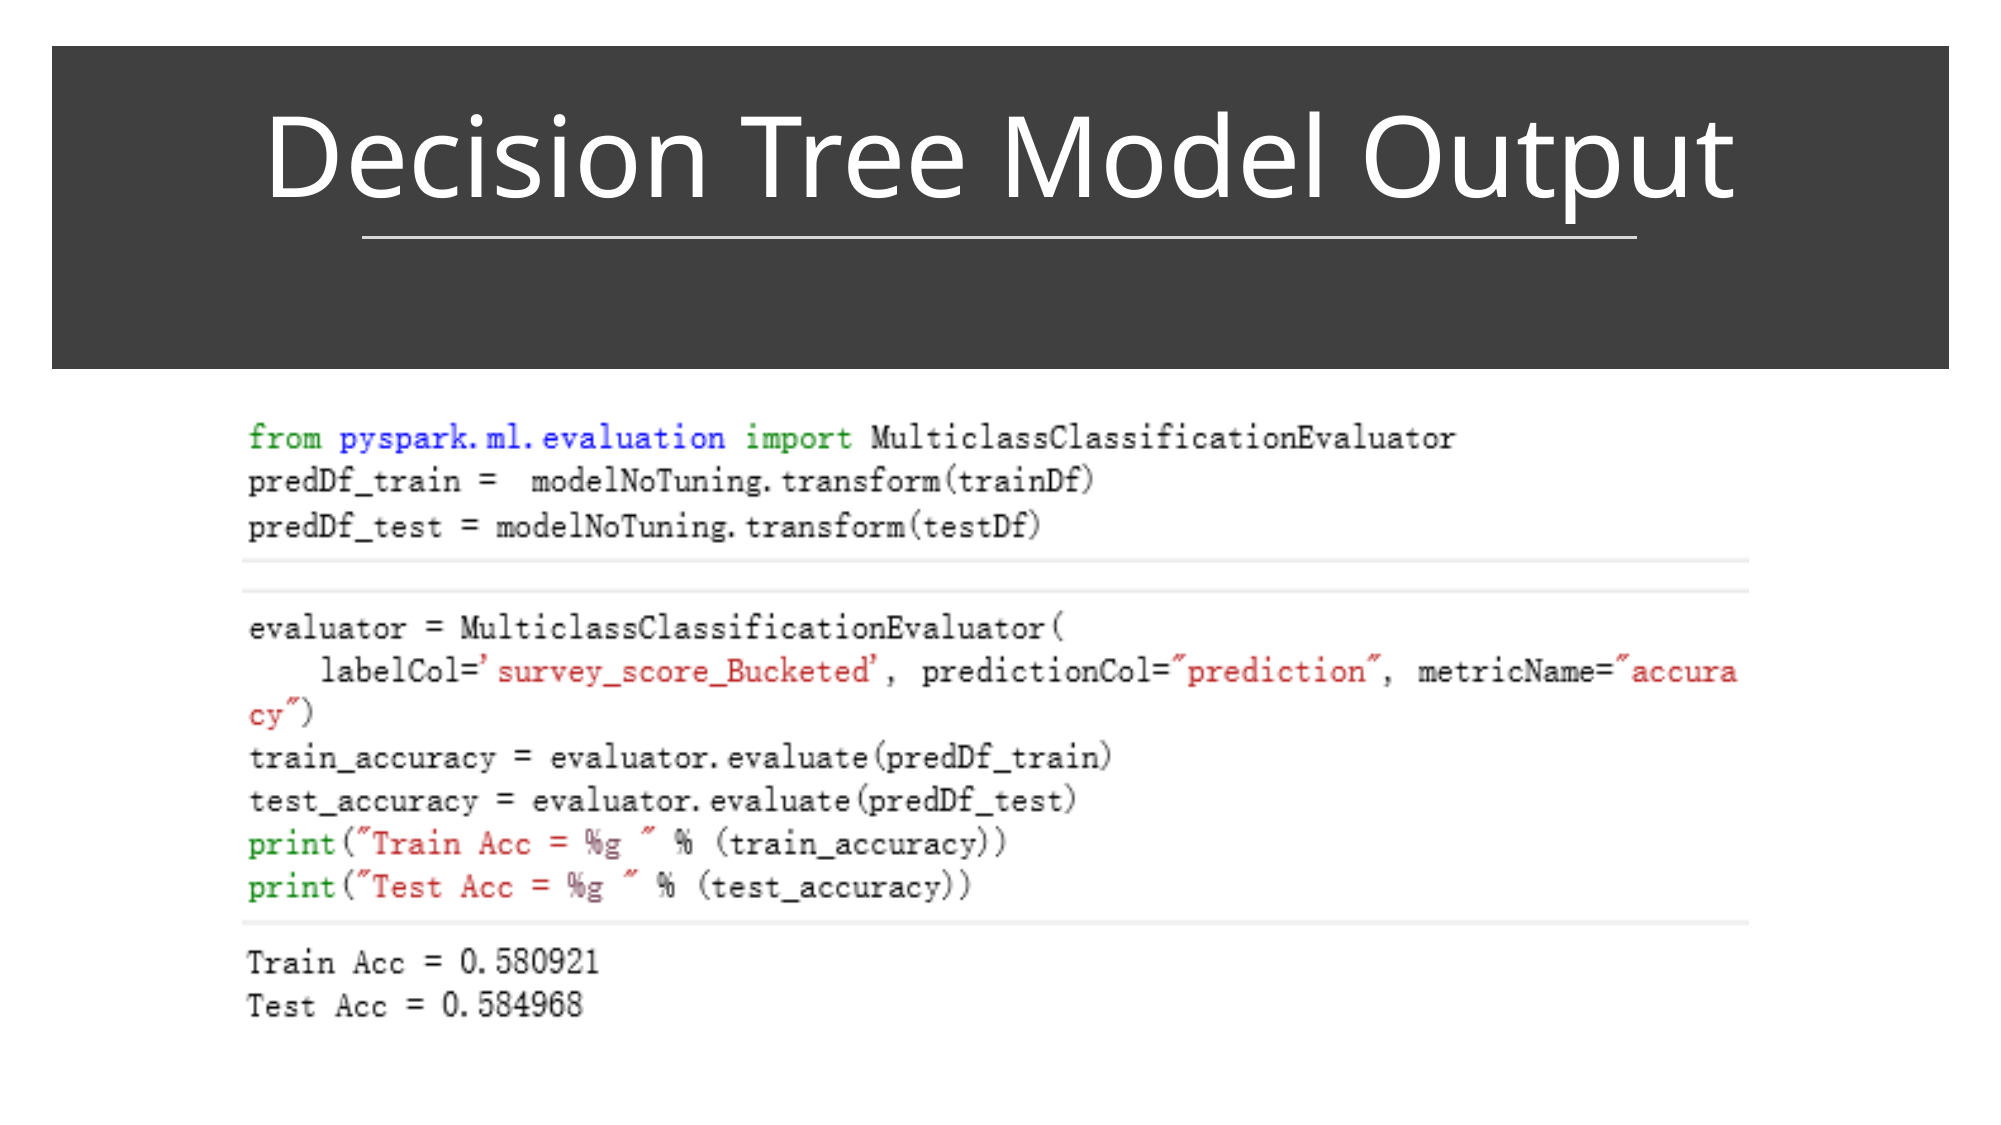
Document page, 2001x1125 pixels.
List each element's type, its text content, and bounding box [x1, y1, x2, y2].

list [242, 411, 1749, 1068]
title Decision Tree Model Output [86, 76, 1914, 230]
text_box [61, 55, 1939, 360]
